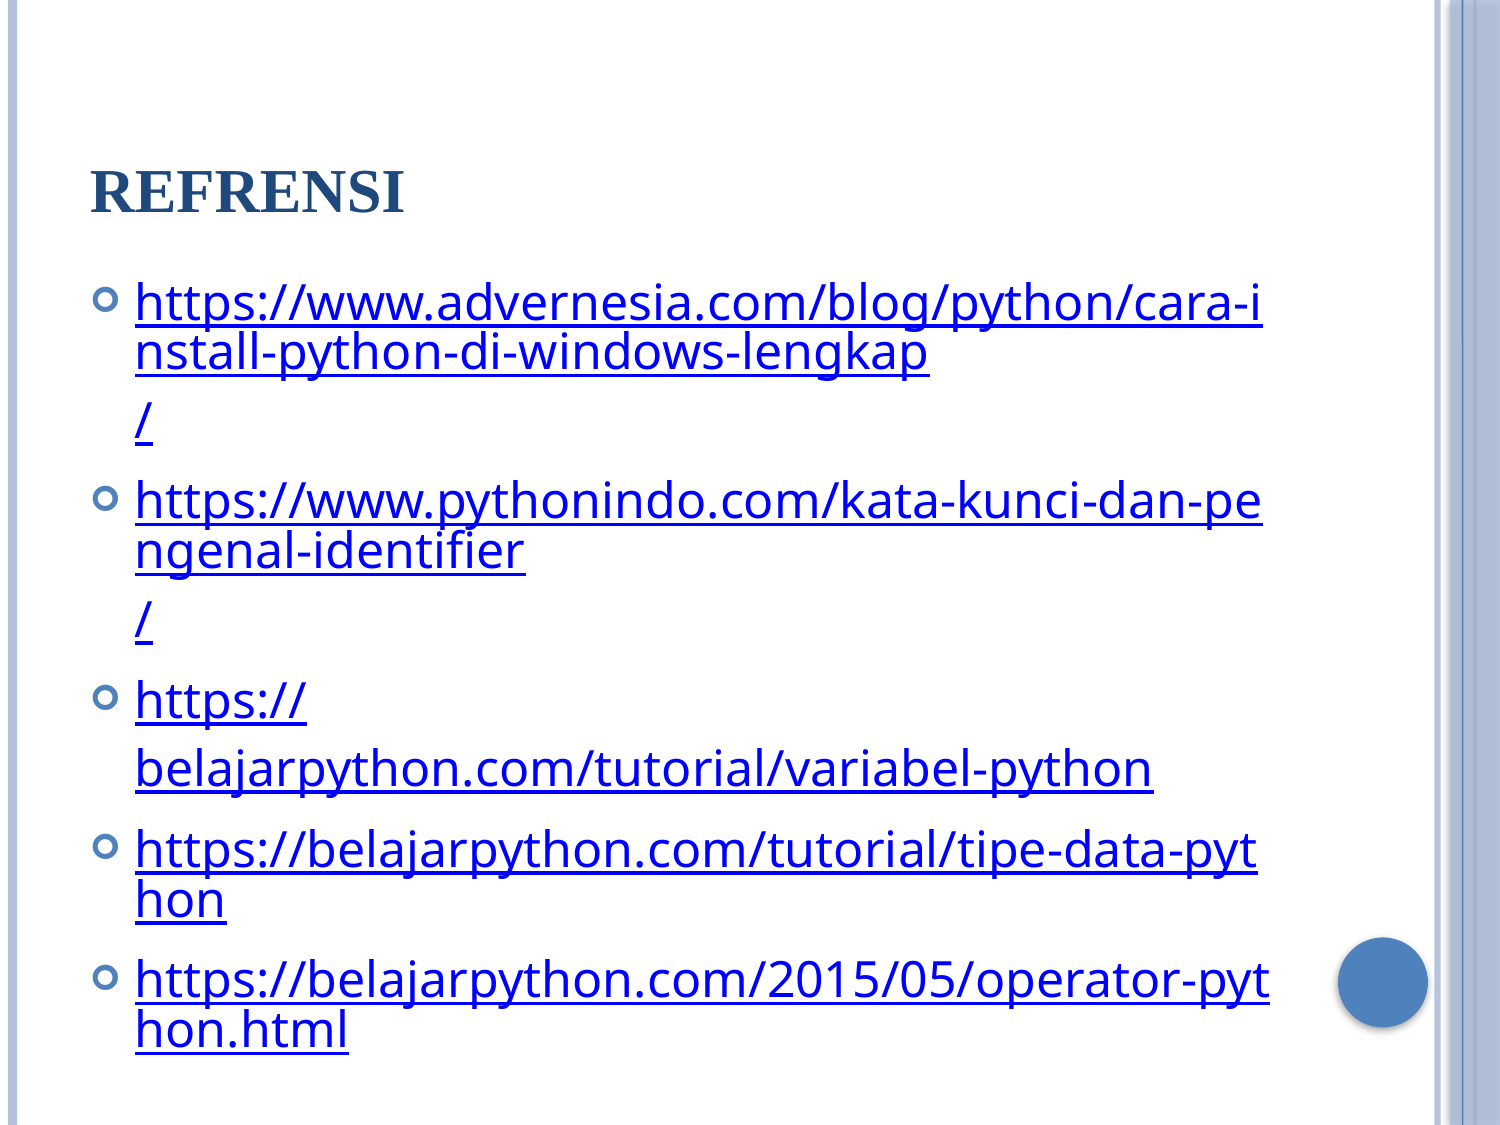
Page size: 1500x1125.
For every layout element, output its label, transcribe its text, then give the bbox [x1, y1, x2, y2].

list https://www.advernesia.com/blog/python/cara-install-python-di-windows-lengkap/ https://www.pythonindo.com/kata-kunci-dan-pengenal-identifier/ https://belajarpython.com/tutorial/variabel-python https://belajarpython.com/tutorial/tipe-data-python https://belajarpython.com/2015/05/operator-python.html [75, 262, 1300, 1062]
title REFRENSI [75, 45, 1300, 233]
